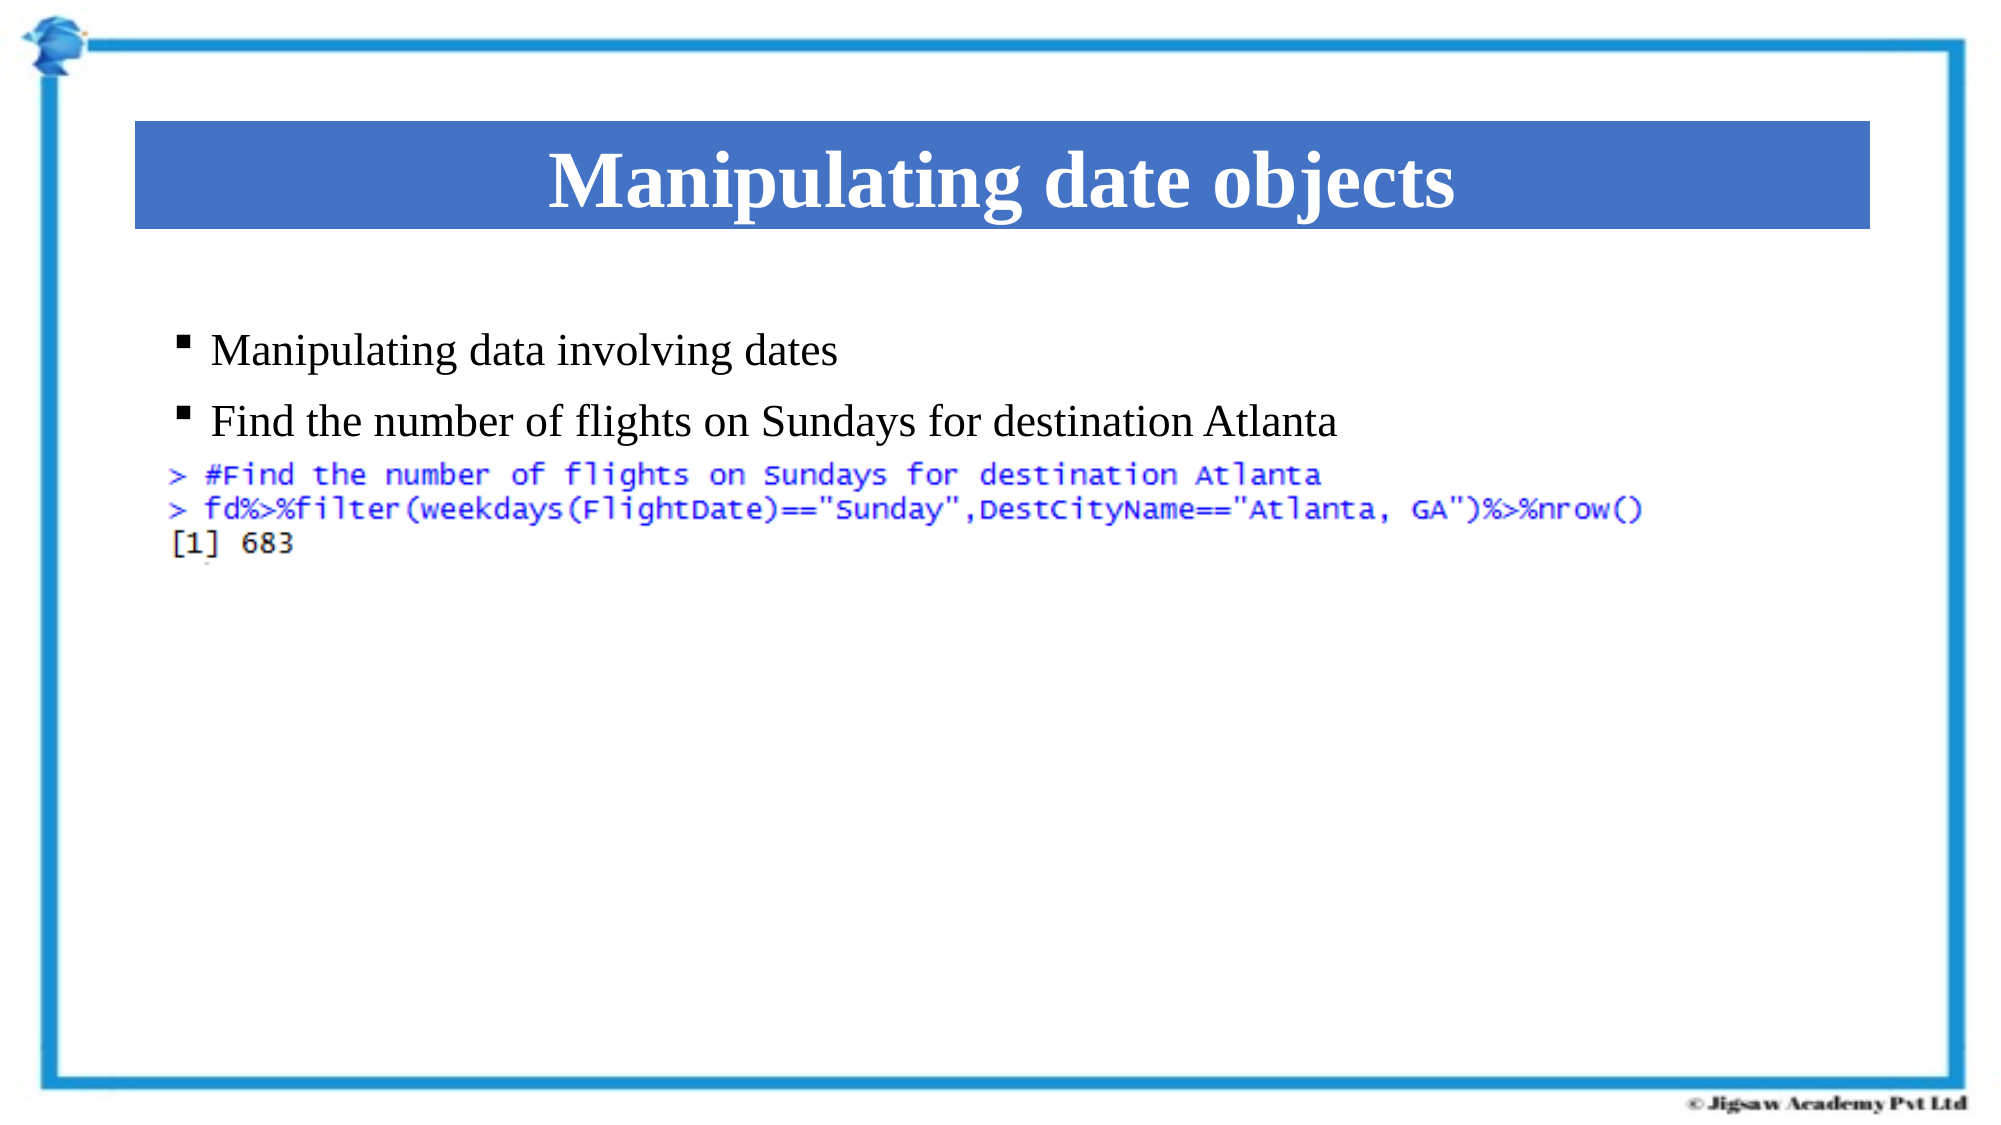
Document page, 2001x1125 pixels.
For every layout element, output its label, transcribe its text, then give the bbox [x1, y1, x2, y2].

text_box Manipulating data involving dates Find the number of flights on Sundays for destination Atlanta [158, 318, 1897, 408]
subtitle [133, 293, 1872, 383]
text_box Manipulating date objects [132, 118, 1873, 232]
picture [0, 0, 2000, 1125]
